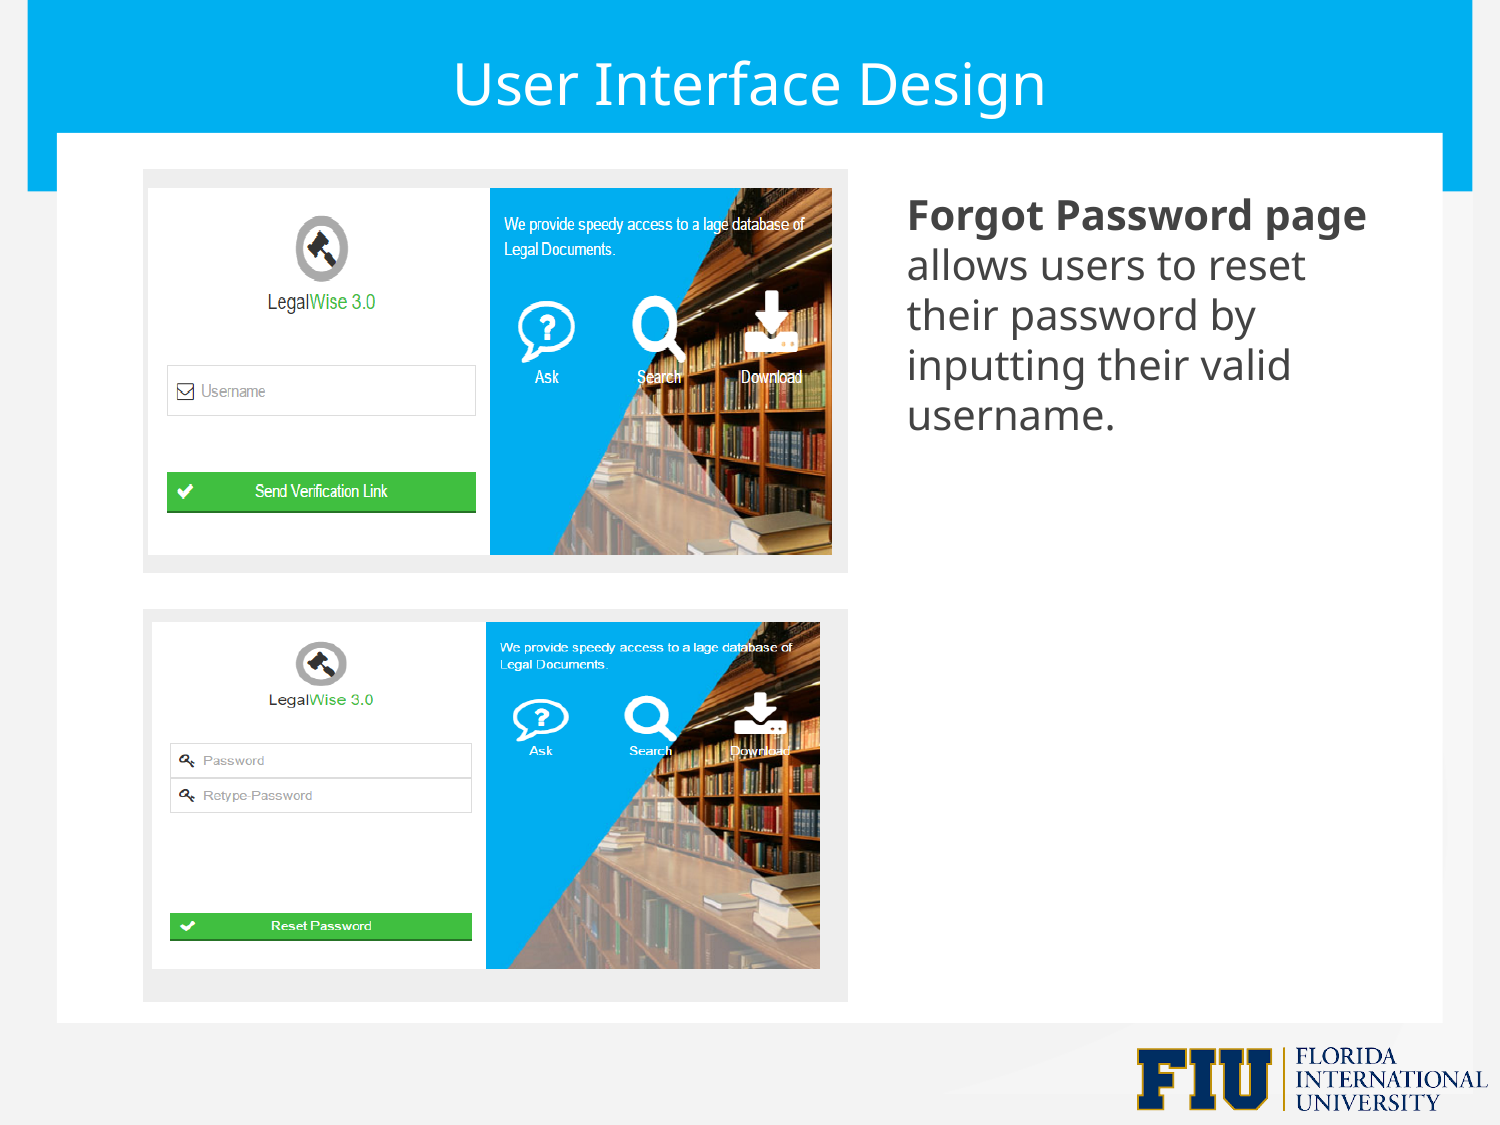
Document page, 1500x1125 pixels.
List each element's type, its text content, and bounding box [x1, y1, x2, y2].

title User Interface Design [27, 0, 1473, 192]
picture [143, 609, 848, 1002]
picture [24, 30, 1488, 1111]
text_box [56, 132, 1443, 1023]
text_box Forgot Password page allows users to reset their password by inputting their valid username. [891, 181, 1399, 446]
picture [143, 169, 848, 573]
